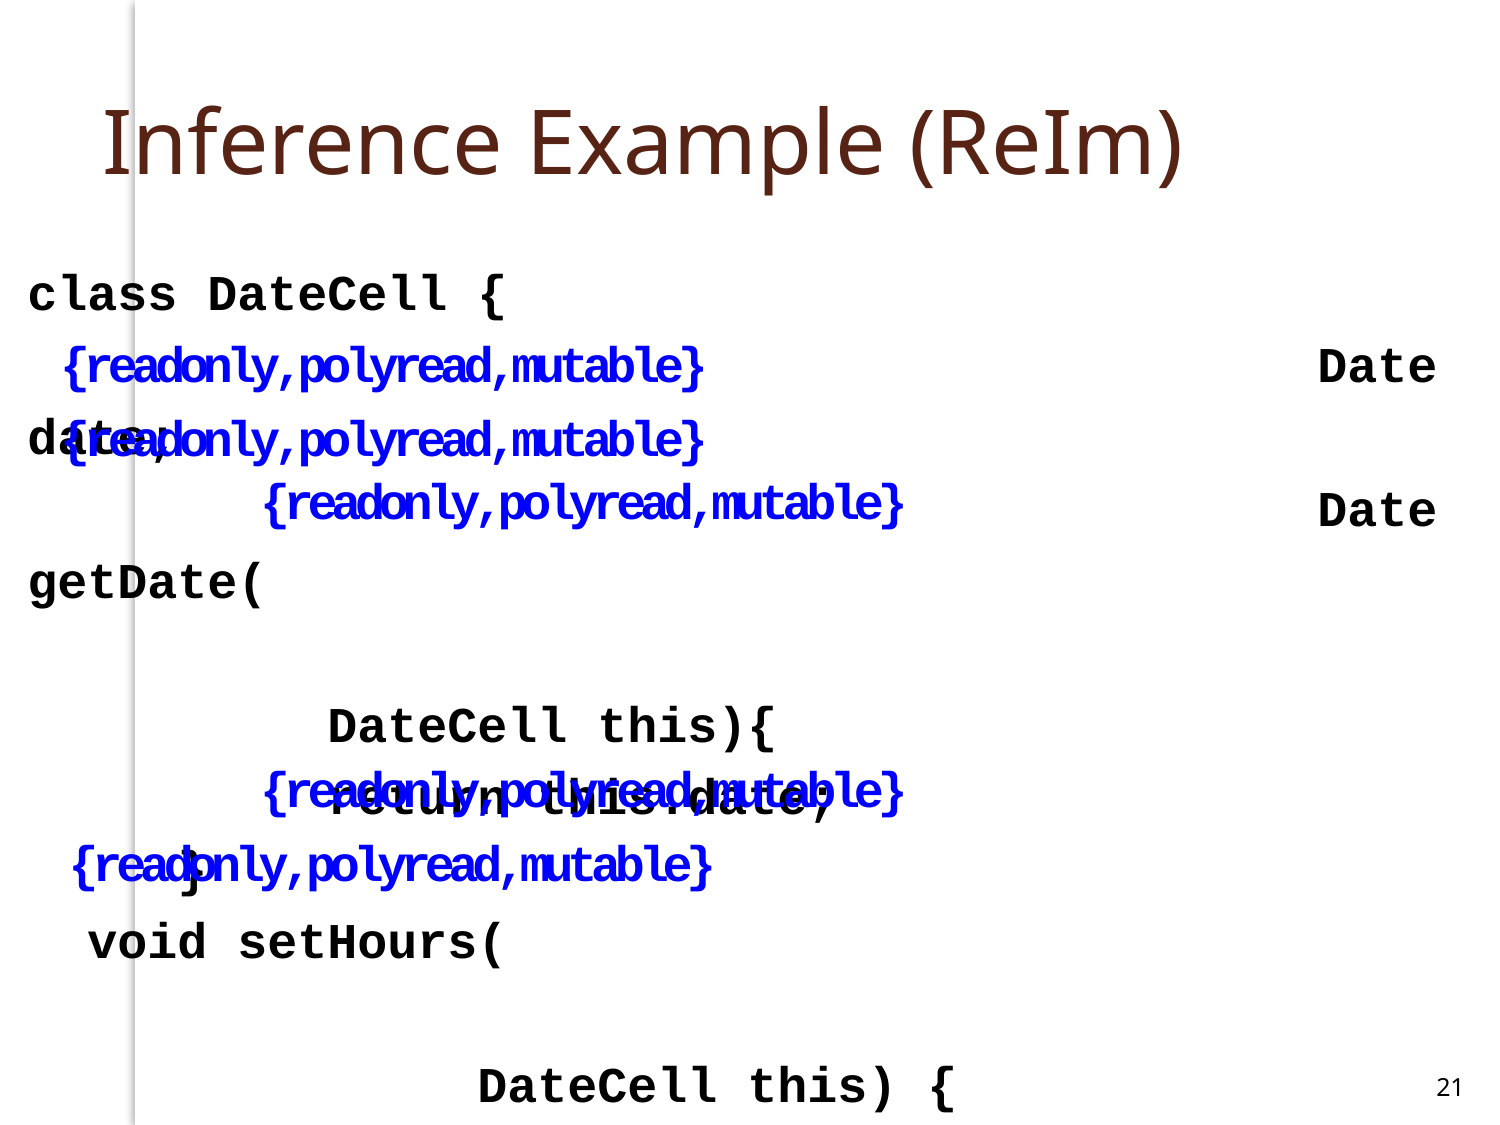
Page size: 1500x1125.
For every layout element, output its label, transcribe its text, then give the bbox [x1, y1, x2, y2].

text_box {readonly,polyread,mutable} [45, 399, 746, 474]
text_box {readonly,polyread,mutable} [53, 824, 755, 899]
title Inference Example (ReIm) [87, 45, 1418, 233]
text_box {readonly,polyread,mutable} [245, 749, 946, 825]
text_box {readonly,polyread,mutable} [45, 324, 746, 399]
text_box {readonly,polyread,mutable} [245, 462, 946, 538]
slide_number 21 [1413, 1034, 1488, 1113]
text_box class DateCell { Date date; Date getDate( DateCell this){ return this.date; } void setHours( DateCell this) { Date md = this.getDate(); md.hour = 2; } } [12, 240, 1500, 1125]
